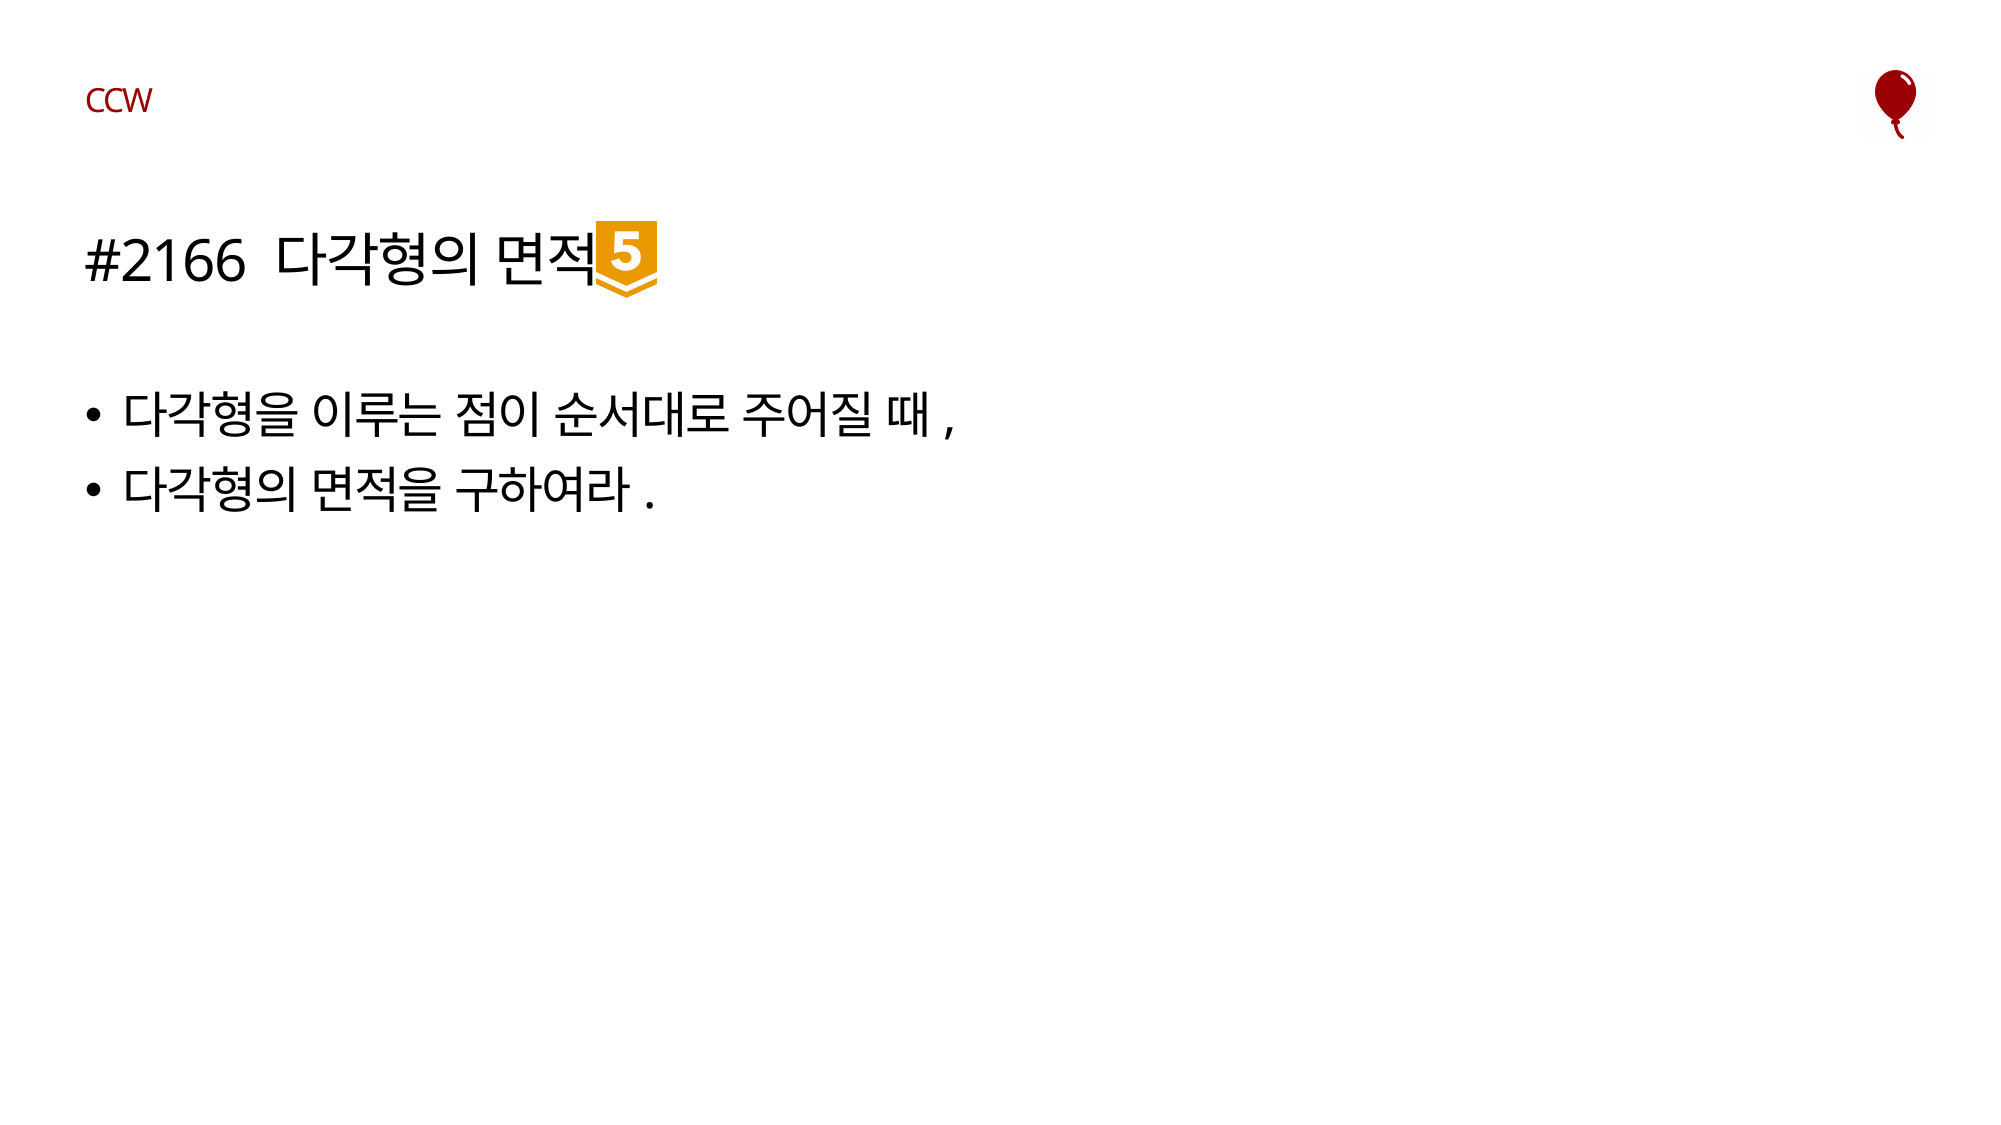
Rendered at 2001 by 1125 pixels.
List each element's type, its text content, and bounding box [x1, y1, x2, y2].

title CCW [70, 66, 1796, 138]
picture [596, 221, 657, 298]
picture [1861, 70, 1930, 139]
list #2166 다각형의 면적 다각형을 이루는 점이 순서대로 주어질 때, 다각형의 면적을 구하여라. [70, 224, 1930, 1014]
